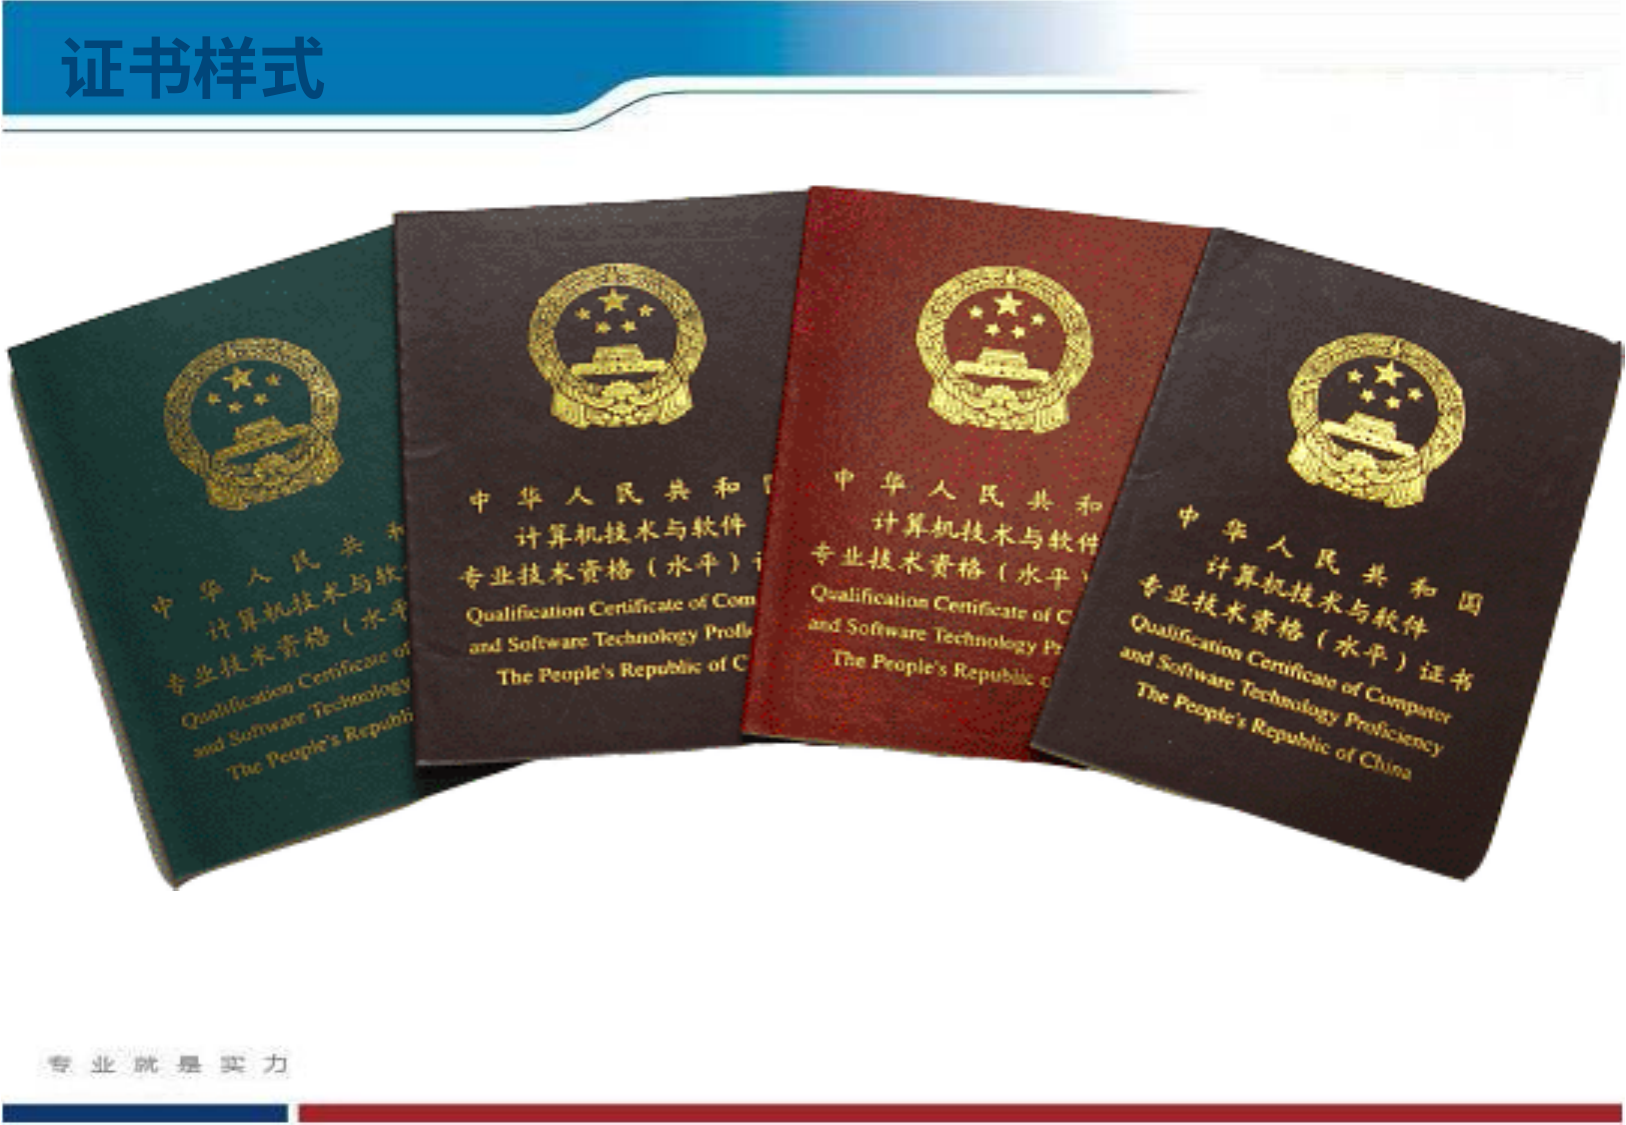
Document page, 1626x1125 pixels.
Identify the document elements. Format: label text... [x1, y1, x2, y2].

picture [0, 0, 1625, 1125]
text_box 证书样式 [44, 19, 1466, 114]
